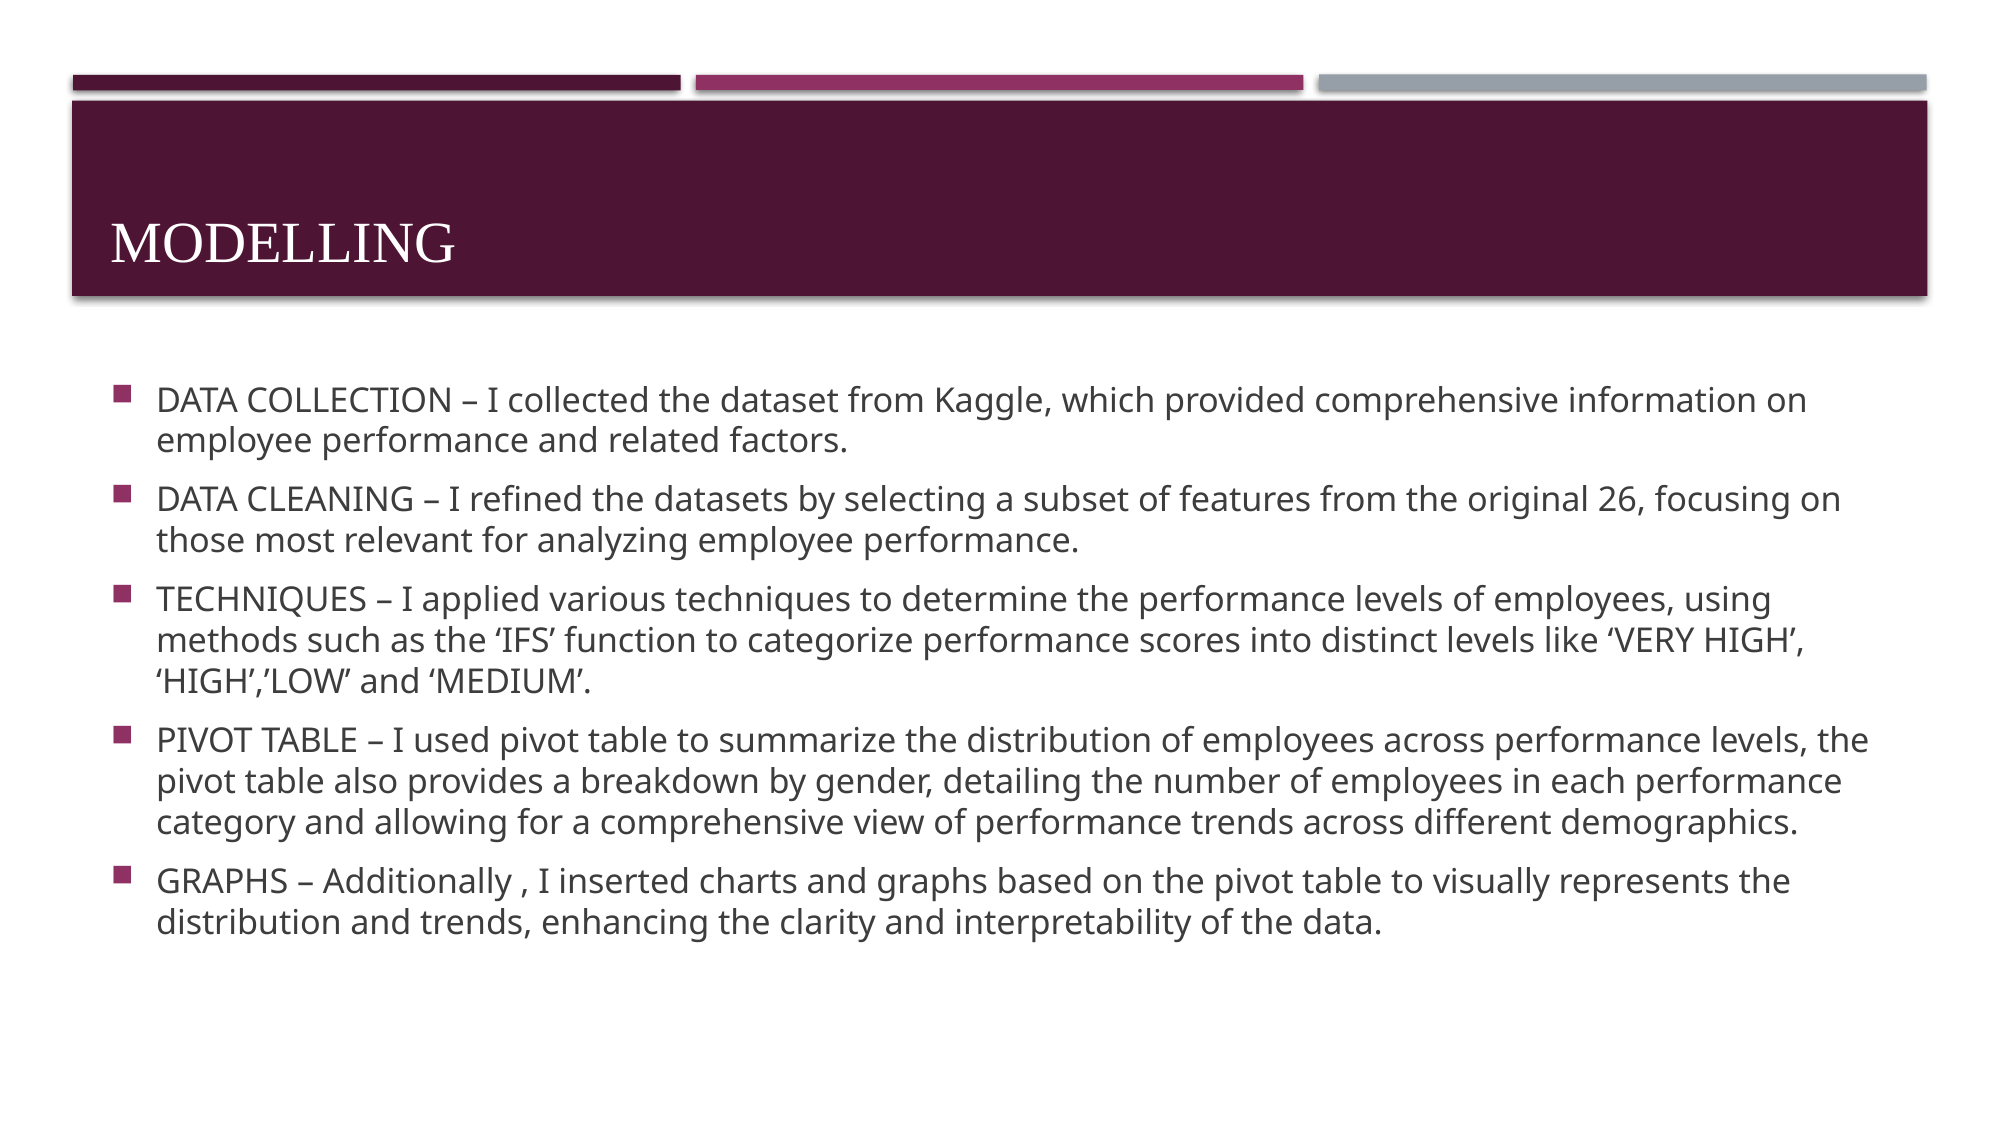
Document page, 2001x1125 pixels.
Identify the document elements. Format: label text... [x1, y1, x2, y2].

title MODELLING [95, 115, 1905, 282]
list DATA COLLECTION – I collected the dataset from Kaggle, which provided comprehensive information on employee performance and related factors. DATA CLEANING – I refined the datasets by selecting a subset of features from the original 26, focusing on those most relevant for analyzing employee performance. TECHNIQUES – I applied various techniques to determine the performance levels of employees, using methods such as the ‘IFS’ function to categorize performance scores into distinct levels like ‘VERY HIGH’, ‘HIGH’,’LOW’ and ‘MEDIUM’. PIVOT TABLE – I used pivot table to summarize the distribution of employees across performance levels, the pivot table also provides a breakdown by gender, detailing the number of employees in each performance category and allowing for a comprehensive view of performance trends across different demographics. GRAPHS – Additionally , I inserted charts and graphs based on the pivot table to visually represents the distribution and trends, enhancing the clarity and interpretability of the data. [95, 357, 1905, 962]
